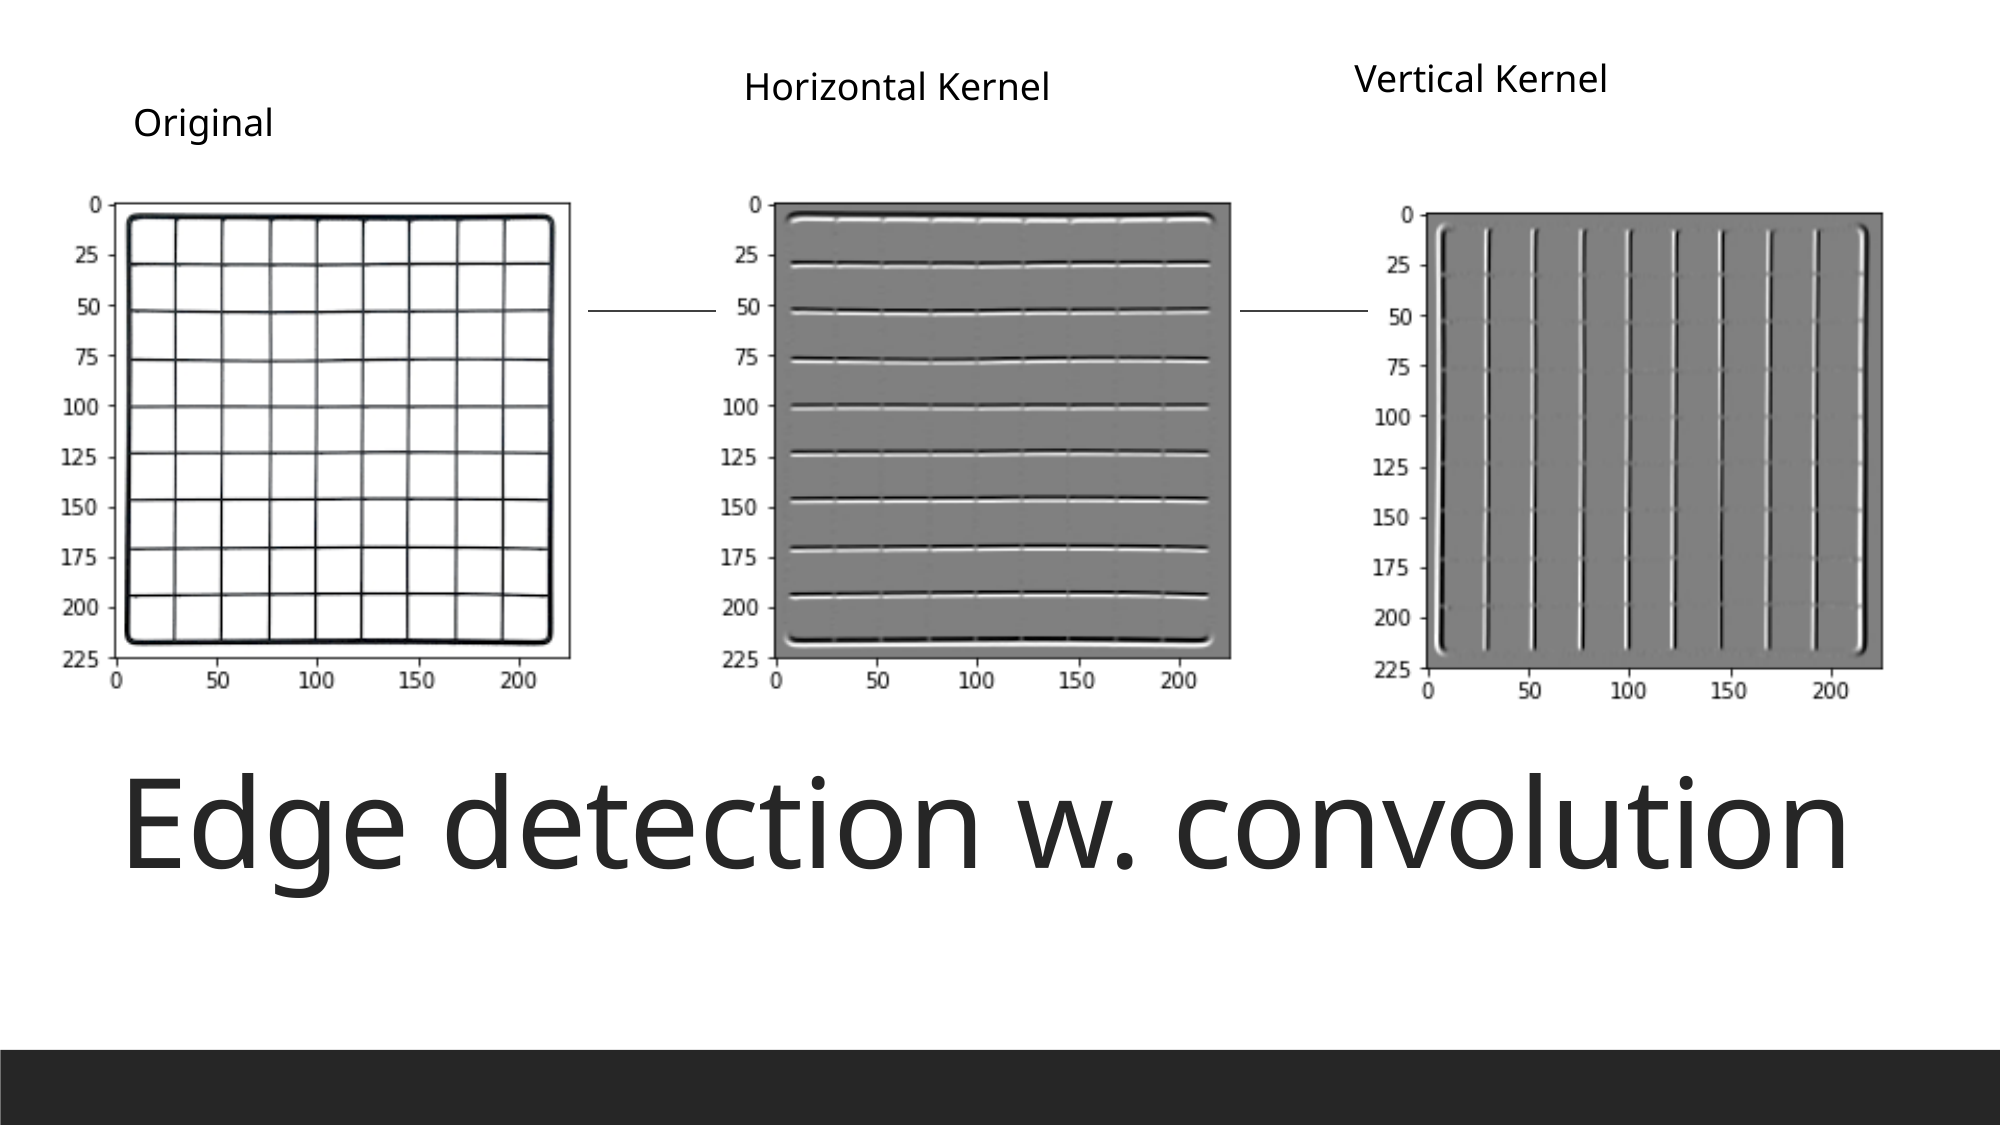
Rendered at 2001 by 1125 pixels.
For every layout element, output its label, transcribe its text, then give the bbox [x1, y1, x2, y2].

text_box Original [118, 91, 588, 151]
picture [1367, 190, 1894, 717]
picture [716, 181, 1241, 713]
picture [49, 181, 589, 717]
title Edge detection w. convolution [103, 746, 1894, 904]
